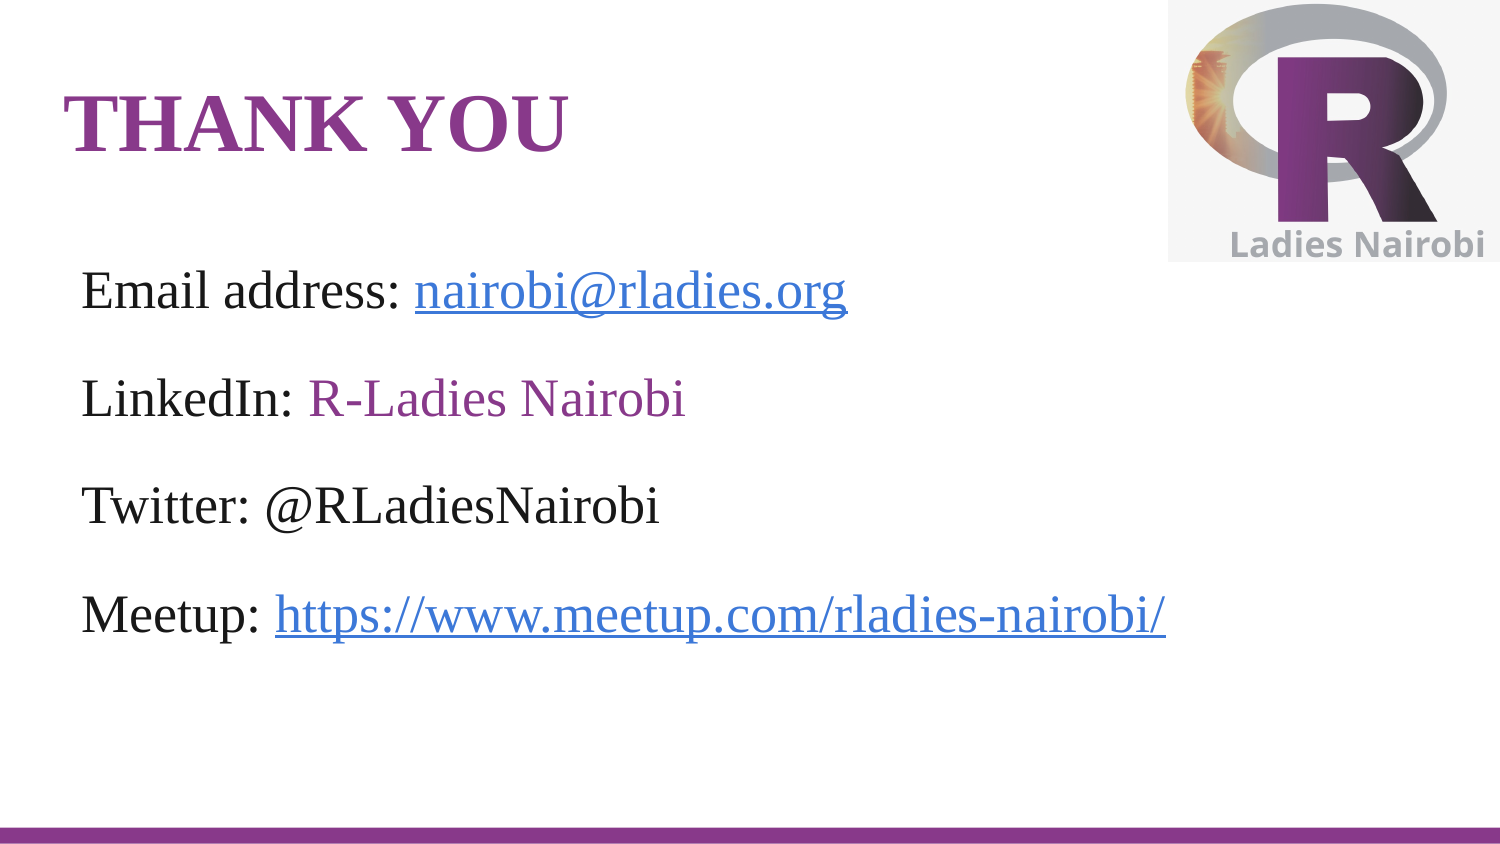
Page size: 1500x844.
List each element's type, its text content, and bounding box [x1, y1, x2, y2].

list Email address: nairobi@rladies.org LinkedIn: R-Ladies Nairobi Twitter: @RLadiesNairobi Meetup: https://www.meetup.com/rladies-nairobi/ [66, 229, 1449, 750]
title THANK YOU [48, 52, 928, 230]
picture [1168, 0, 1500, 262]
